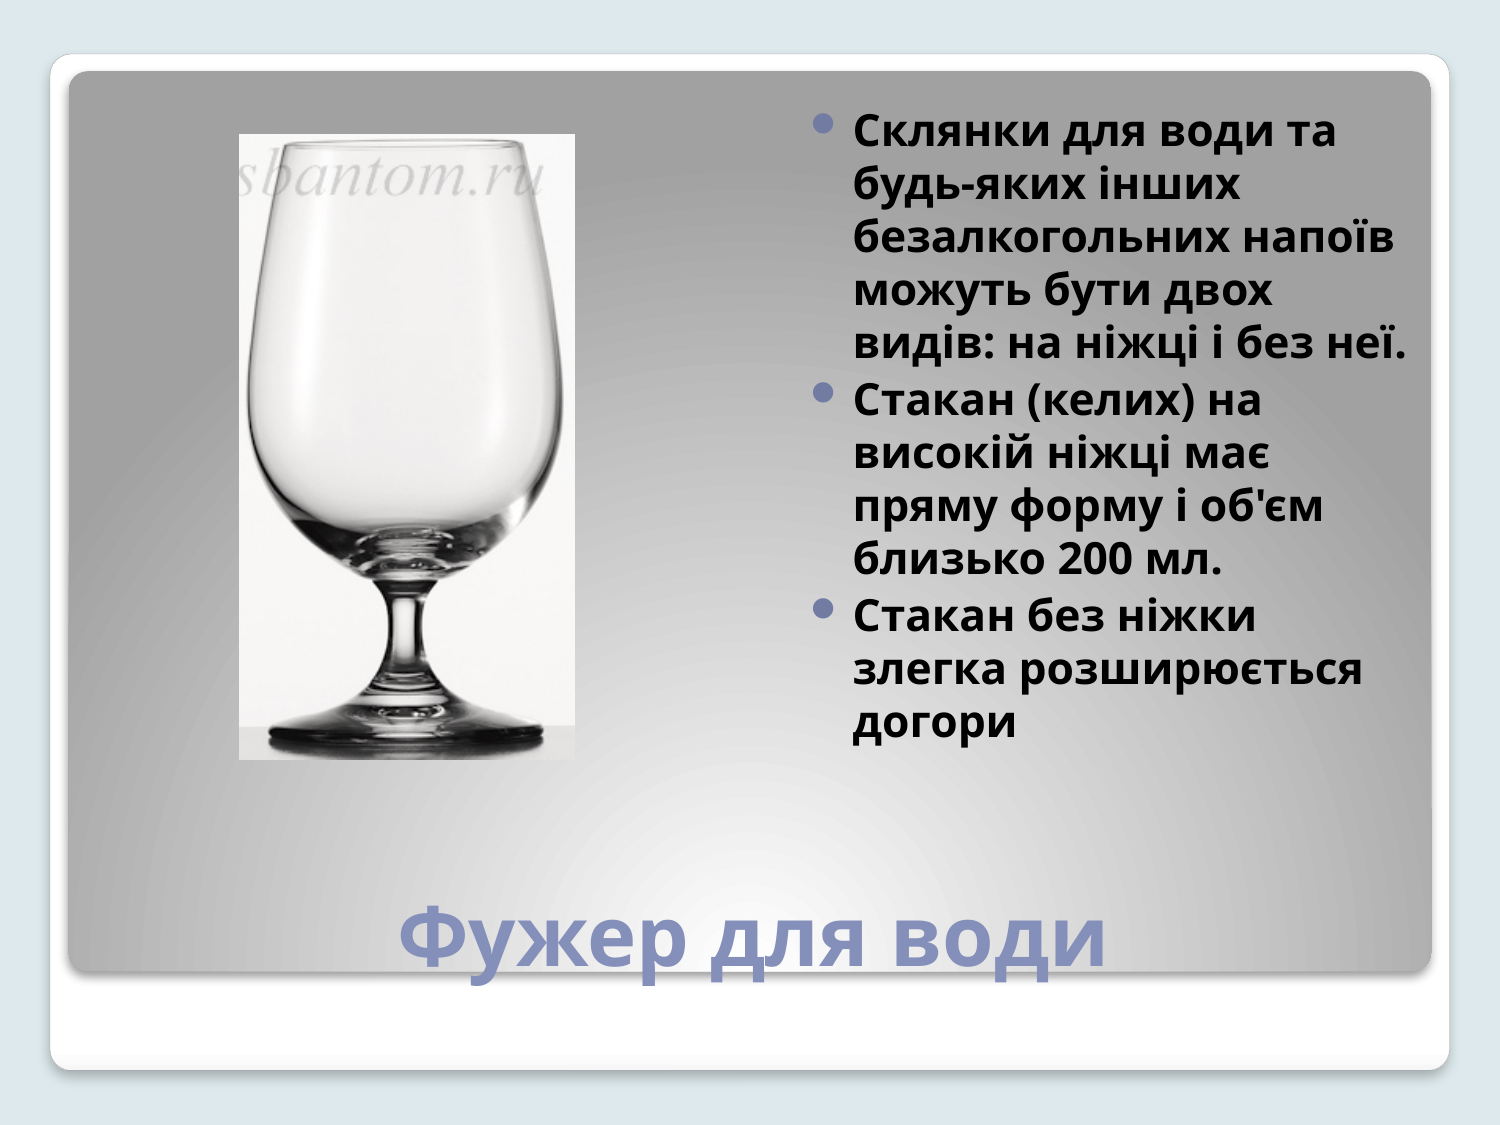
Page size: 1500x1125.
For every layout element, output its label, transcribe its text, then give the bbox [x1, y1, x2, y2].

title Фужер для води [82, 817, 1425, 991]
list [239, 134, 575, 760]
list Склянки для води та будь-яких інших безалкогольних напоїв можуть бути двох видів: на ніжці і без неї. Стакан (келих) на високій ніжці має пряму форму і об'єм близько 200 мл. Стакан без ніжки злегка розширюється догори [780, 86, 1426, 807]
